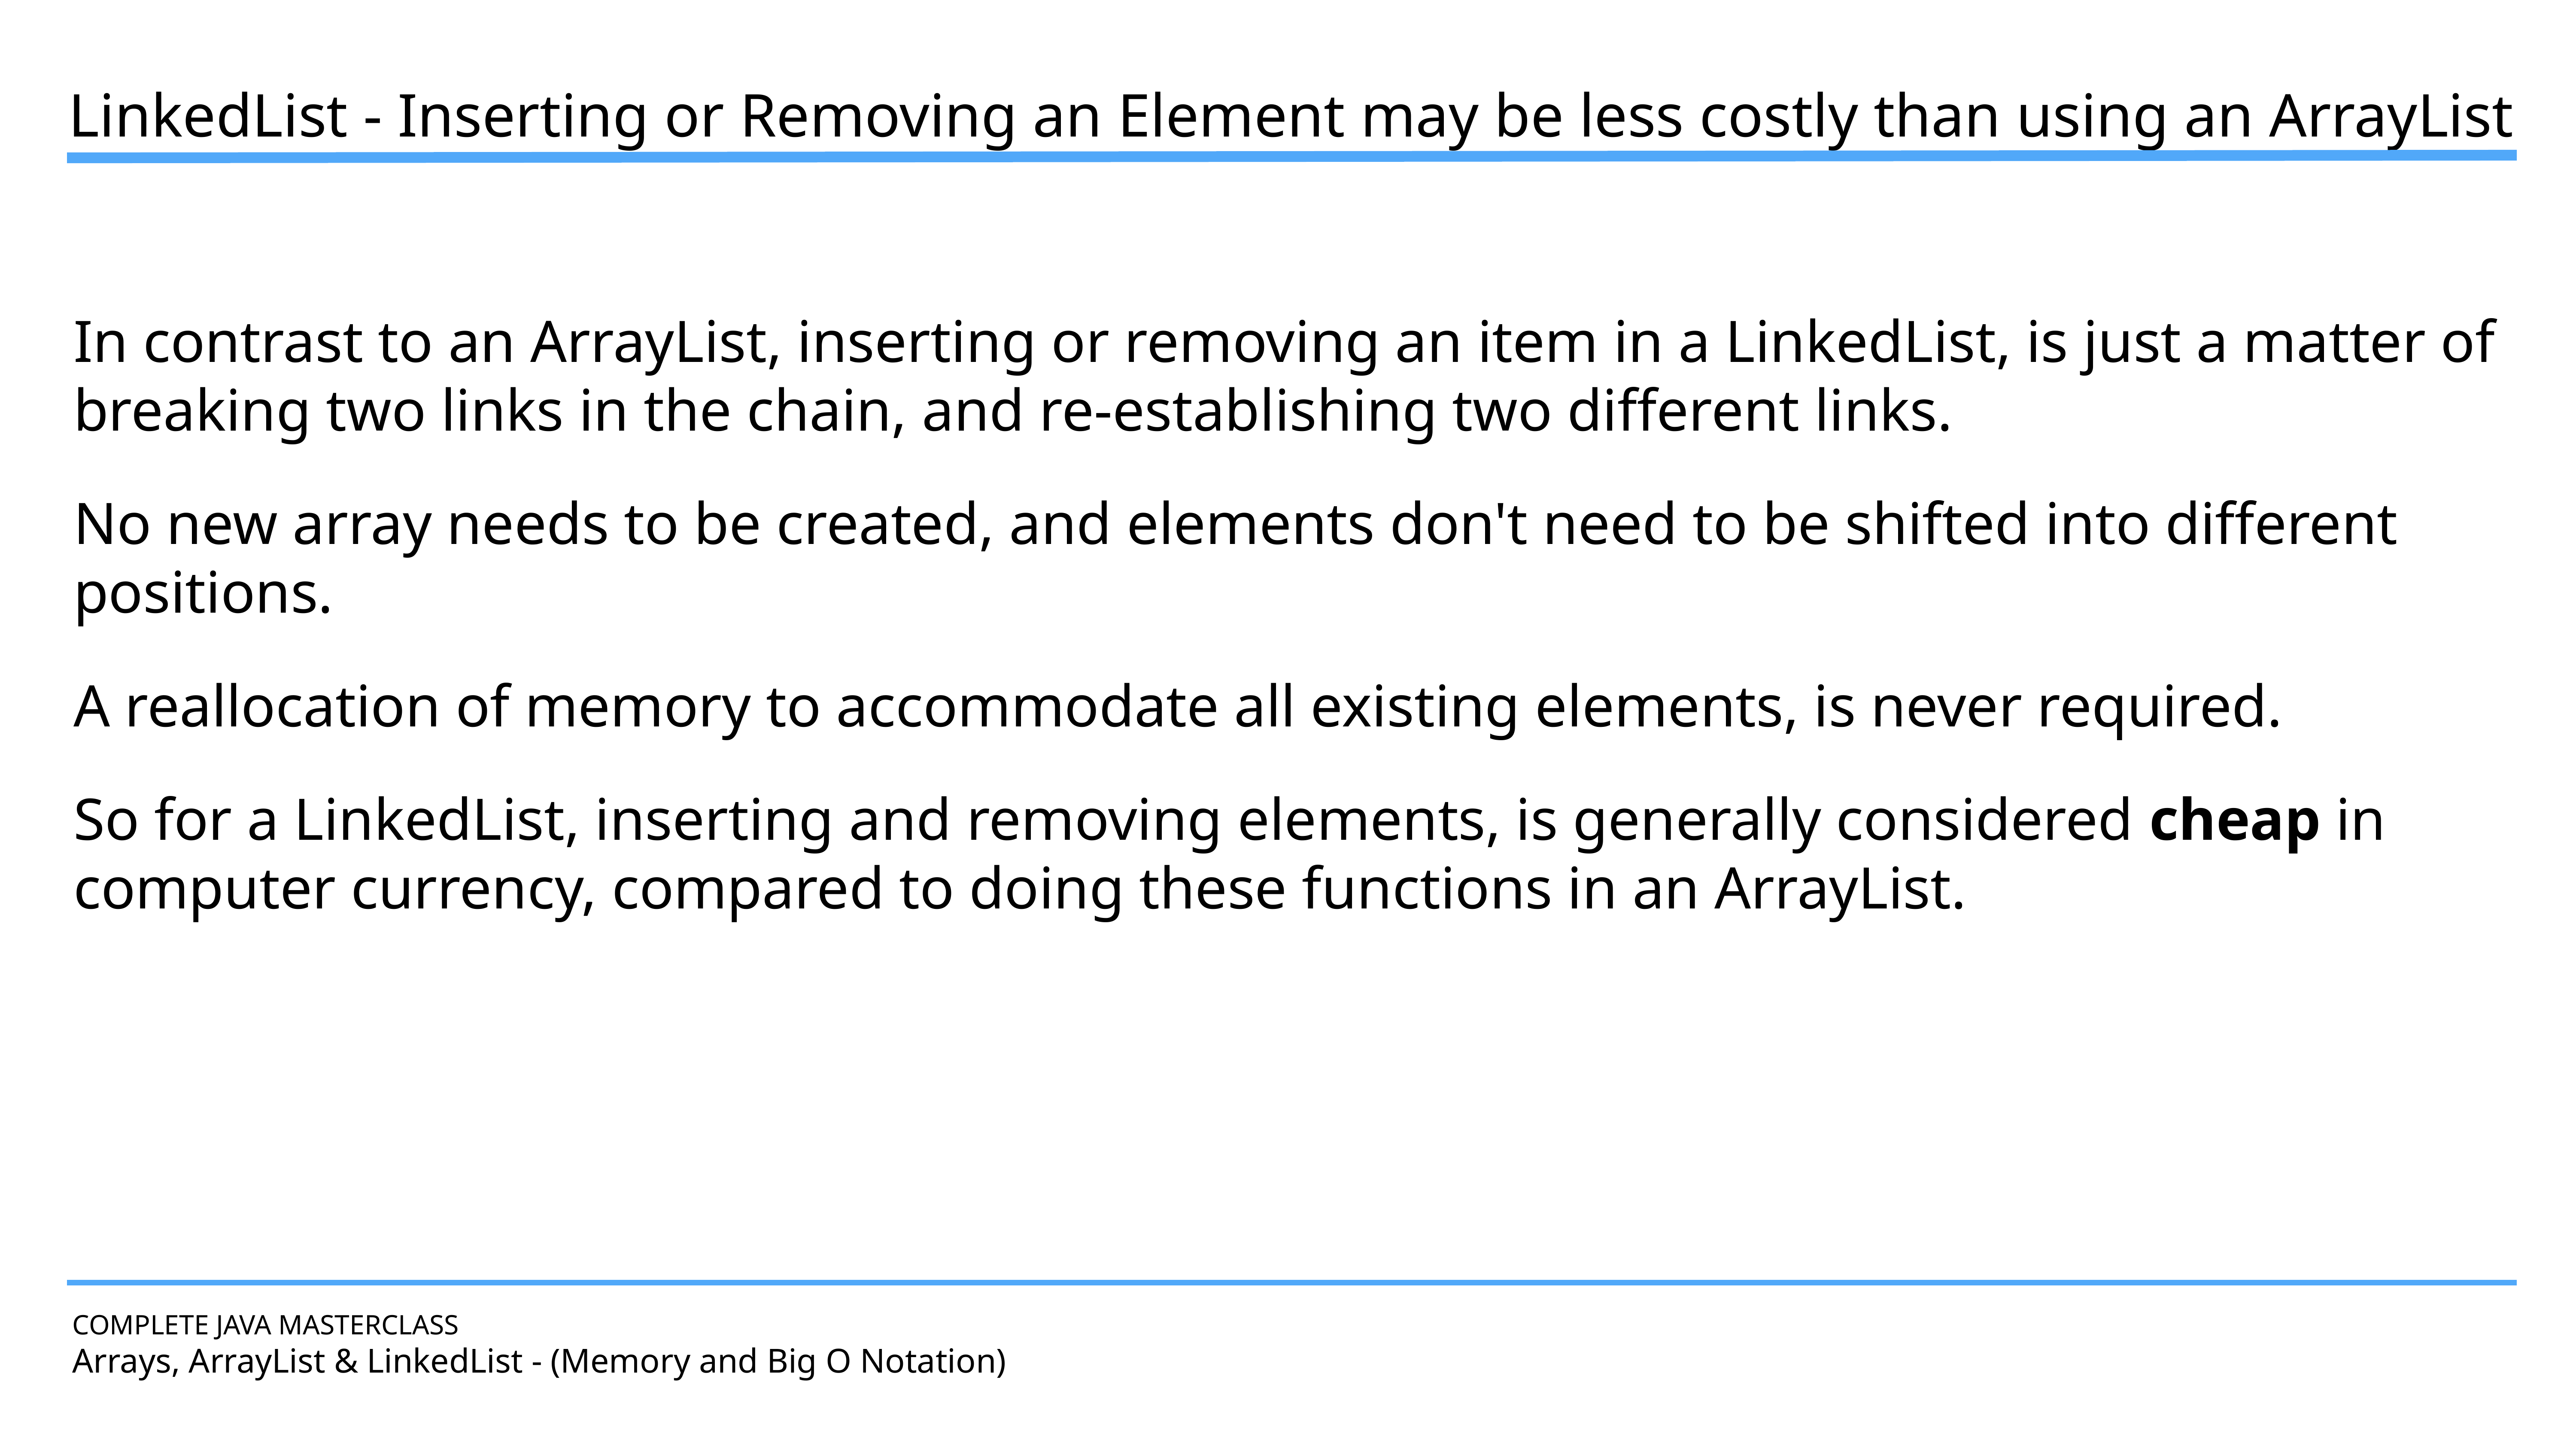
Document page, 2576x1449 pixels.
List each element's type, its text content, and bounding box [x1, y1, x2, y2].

text_box LinkedList - Inserting or Removing an Element may be less costly than using an ArrayList [63, 72, 2521, 154]
text_box COMPLETE JAVA MASTERCLASS Arrays, ArrayList & LinkedList - (Memory and Big O Notation) [67, 1302, 1195, 1385]
text_box In contrast to an ArrayList, inserting or removing an item in a LinkedList, is just a matter of breaking two links in the chain, and re-establishing two different links. No new array needs to be created, and elements don't need to be shifted into different positions. A reallocation of memory to accommodate all existing elements, is never required. So for a LinkedList, inserting and removing elements, is generally considered cheap in computer currency, compared to doing these functions in an ArrayList. [67, 301, 2517, 1263]
